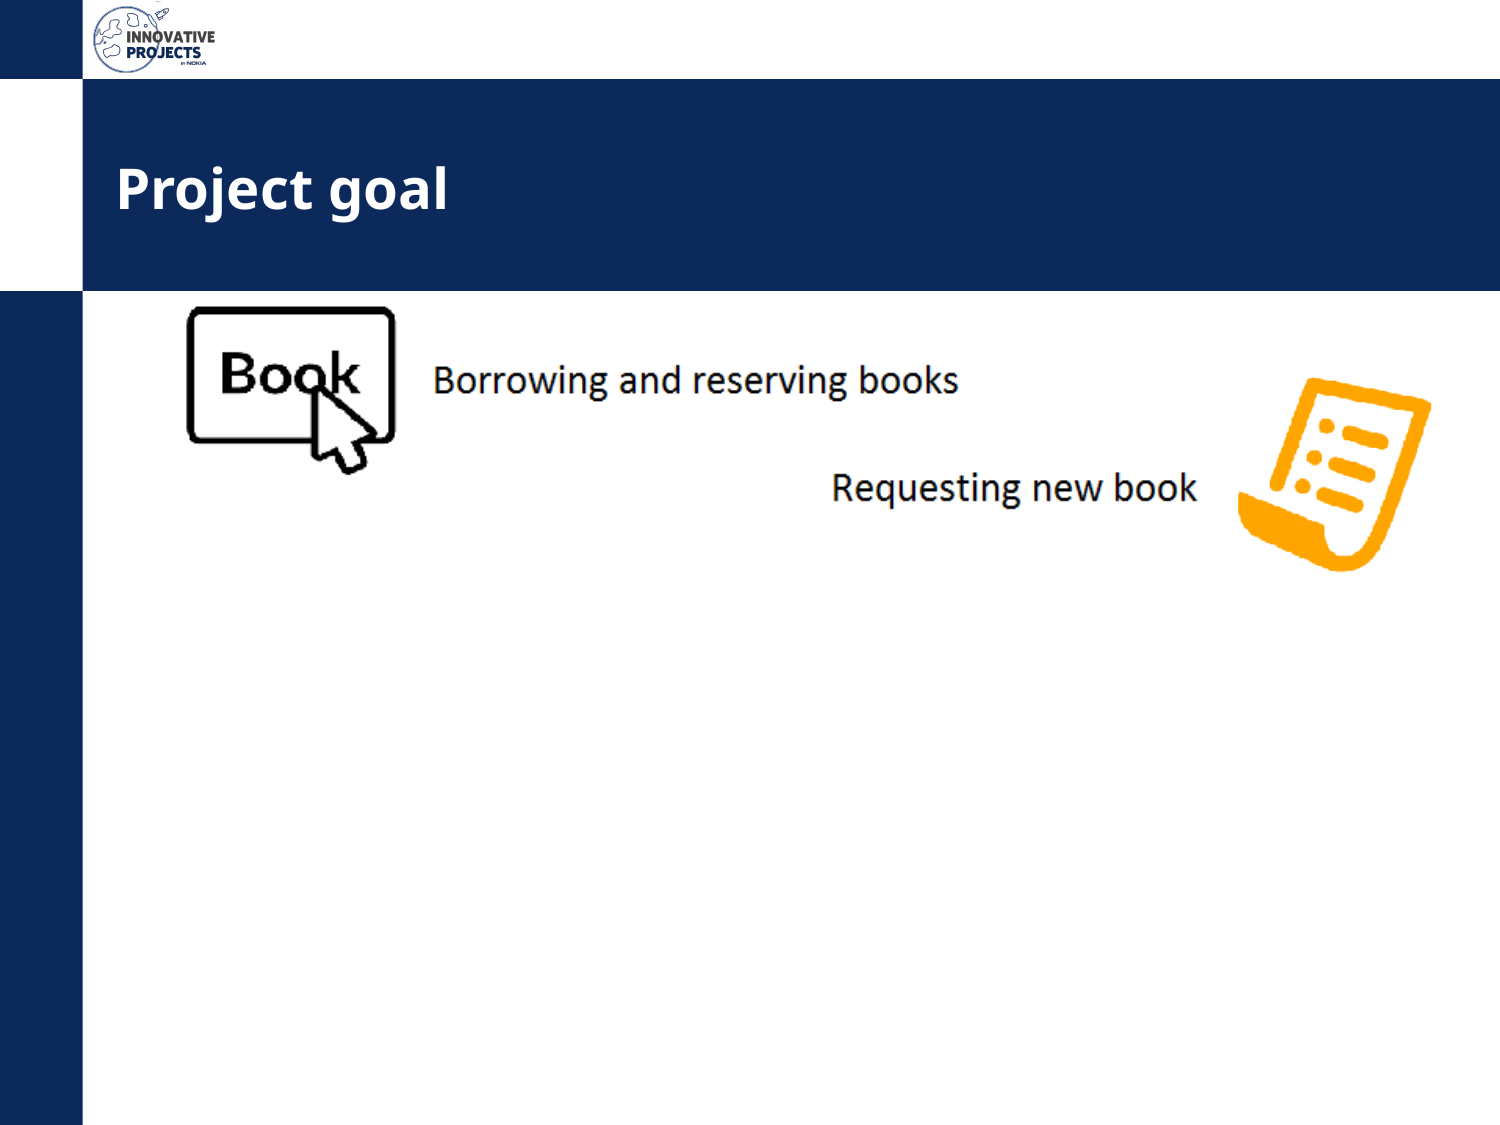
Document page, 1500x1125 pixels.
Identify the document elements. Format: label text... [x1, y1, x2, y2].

picture [1236, 377, 1435, 586]
picture [182, 298, 1221, 567]
title Project goal [113, 150, 525, 341]
picture [93, 1, 215, 73]
